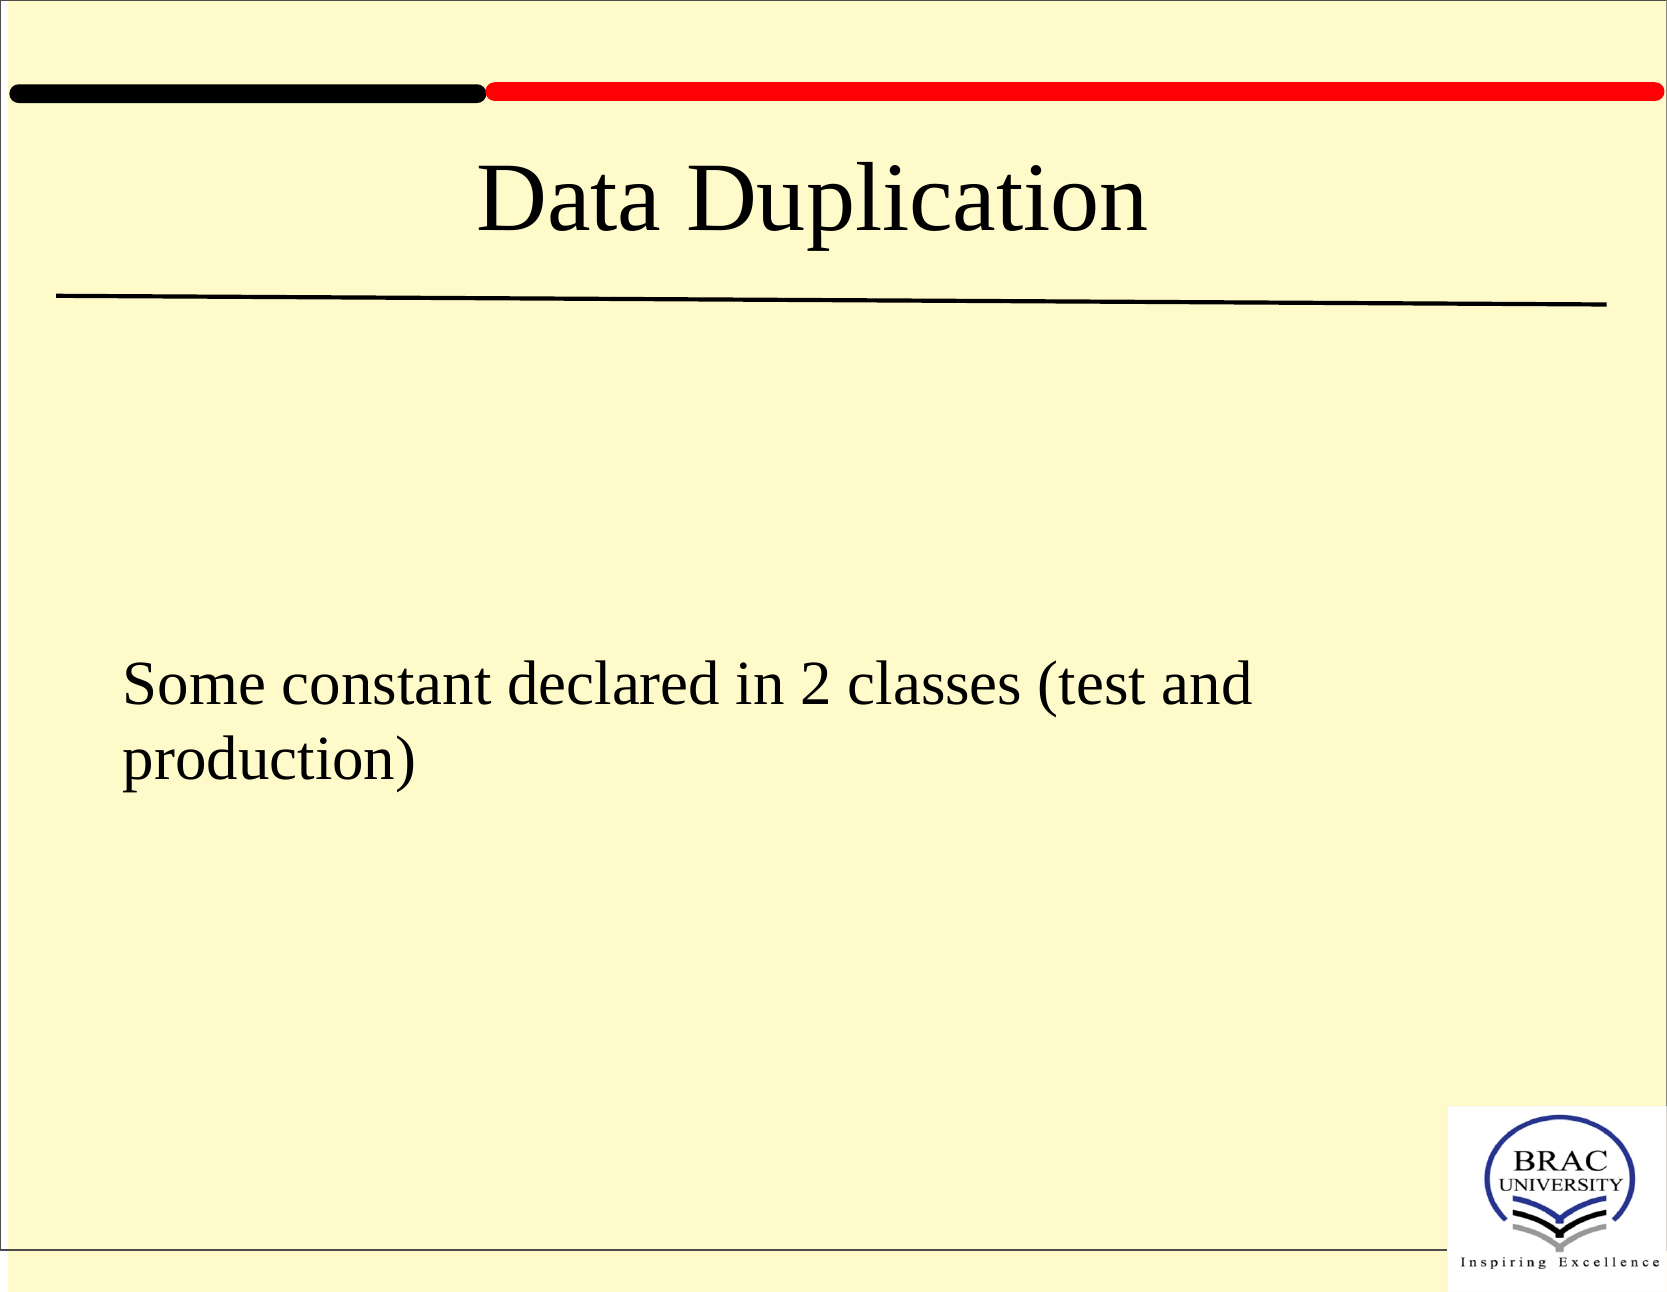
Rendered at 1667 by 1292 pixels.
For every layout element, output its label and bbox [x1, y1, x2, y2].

text_box [0, 0, 1667, 1278]
picture [1447, 1106, 1667, 1292]
picture [0, 1278, 8, 1292]
